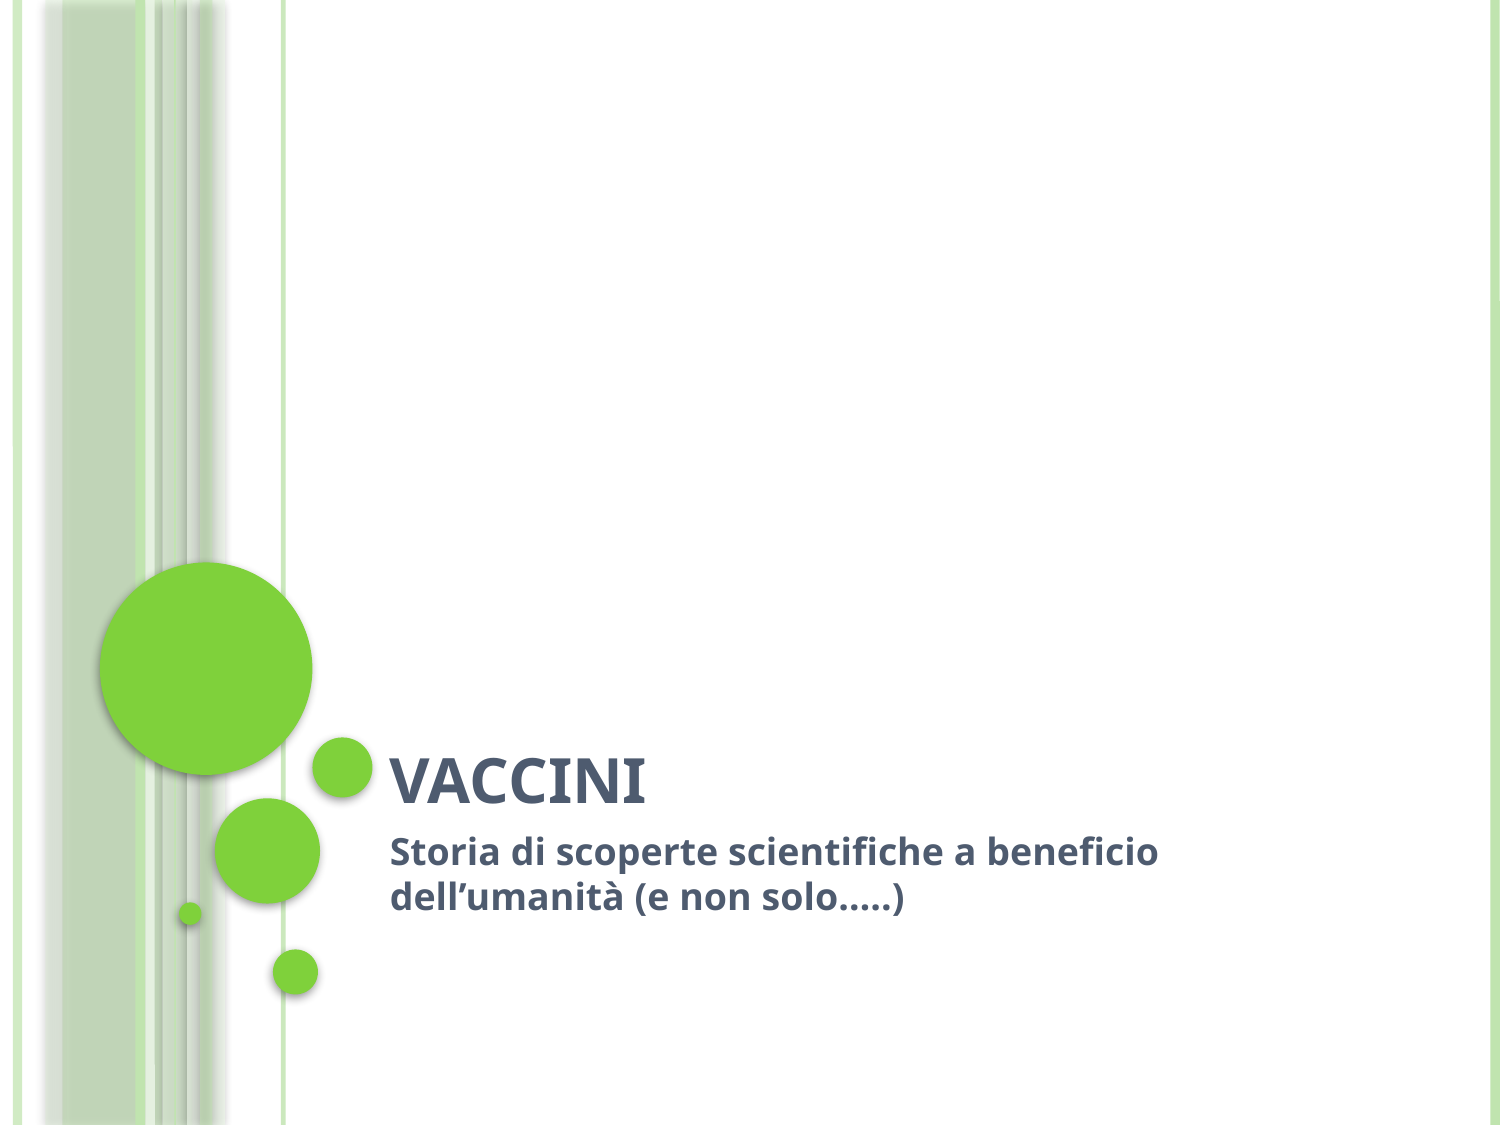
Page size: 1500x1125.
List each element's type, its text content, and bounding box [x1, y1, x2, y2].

title VACCINI [375, 512, 1388, 820]
subtitle Storia di scoperte scientifiche a beneficio dell’umanità (e non solo…..) [375, 820, 1388, 1046]
